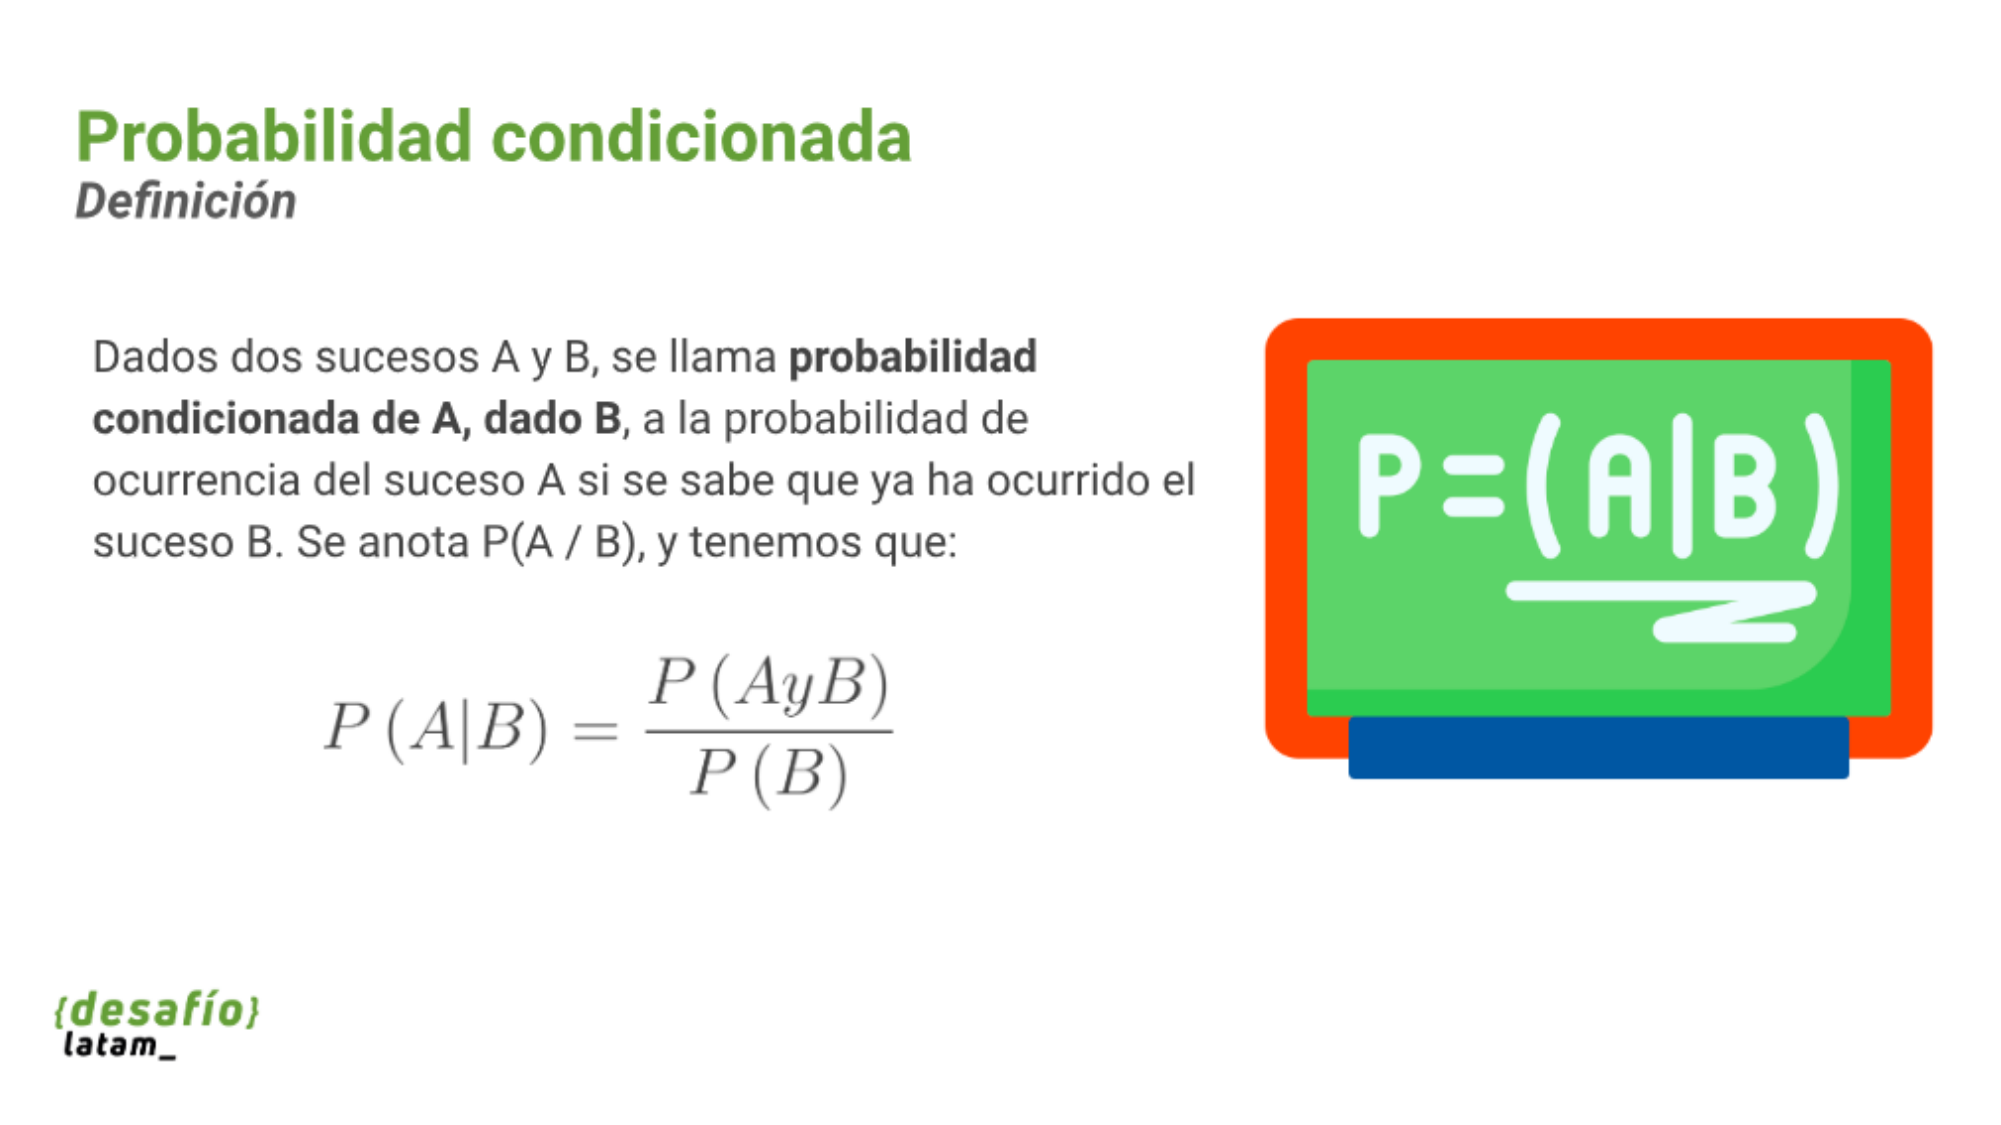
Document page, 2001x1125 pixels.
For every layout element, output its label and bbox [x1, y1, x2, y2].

list [0, 0, 2000, 1125]
